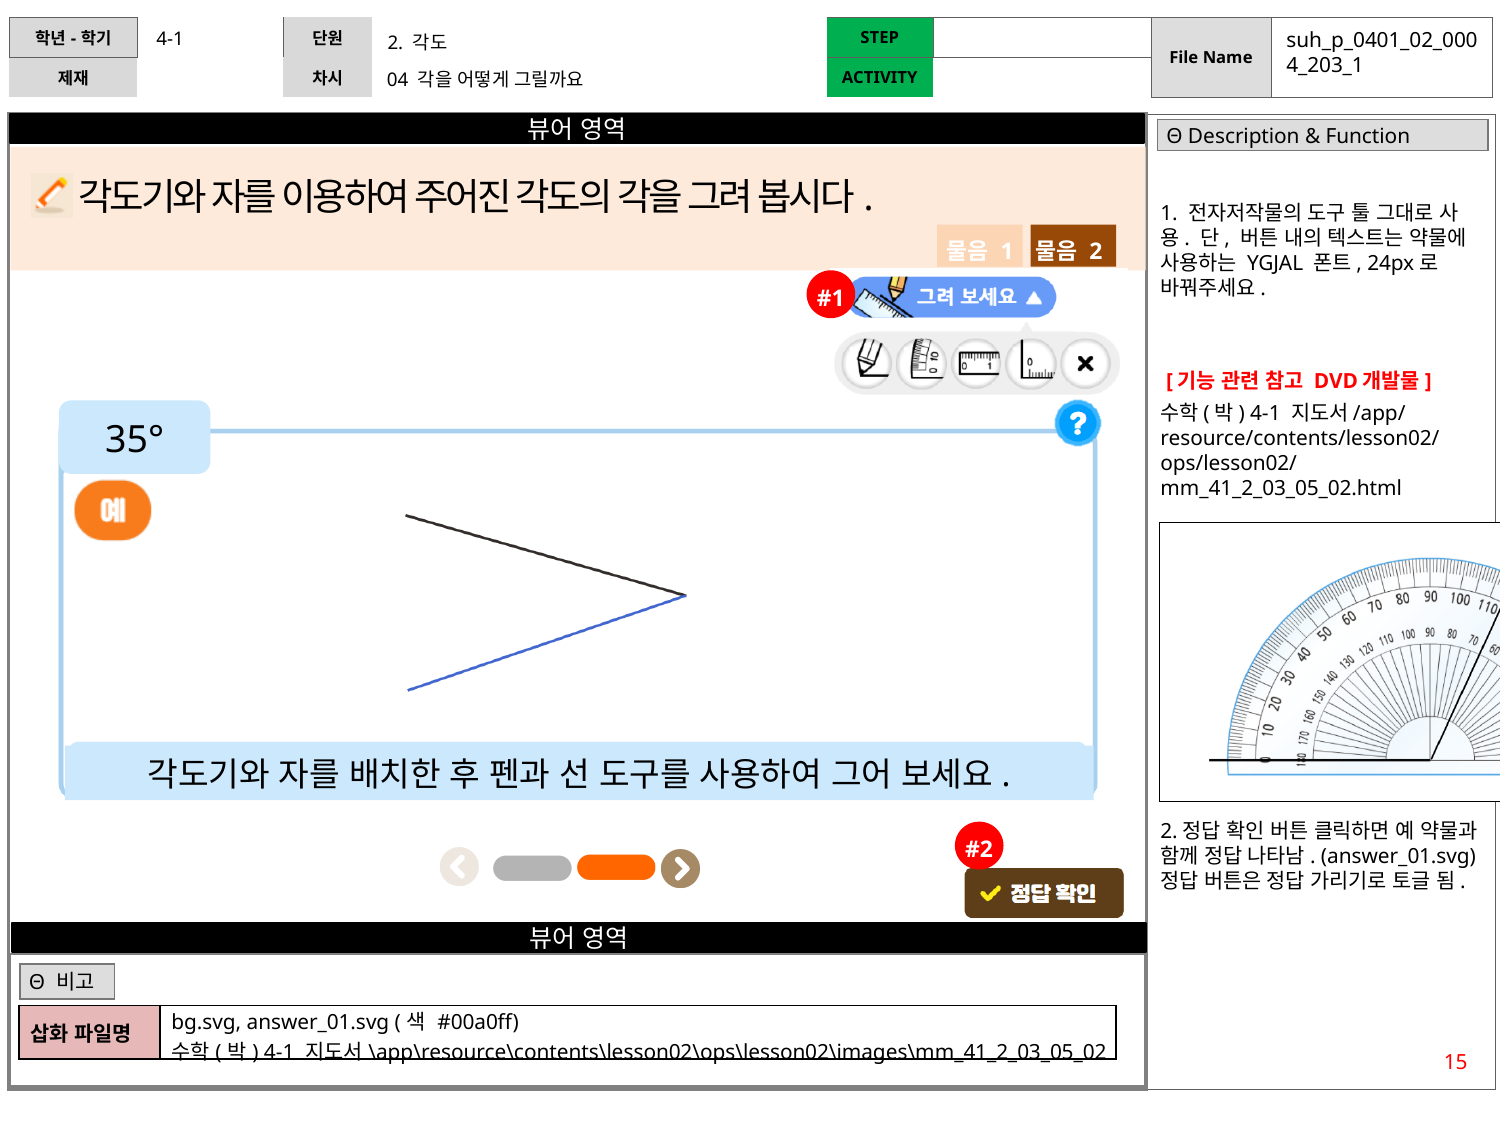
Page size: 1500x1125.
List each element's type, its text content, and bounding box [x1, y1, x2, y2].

text_box 4-1 [141, 18, 284, 55]
text_box 각도기와 자를 이용하여 주어진 각도의 각을 그려 봅시다. [63, 165, 1145, 225]
text_box [9, 145, 1148, 272]
text_box 2. 각도 [372, 23, 828, 48]
text_box 04 각을 어떻게 그릴까요 [372, 60, 821, 96]
text_box 물음 2 [1041, 215, 1122, 266]
text_box #1 [804, 268, 828, 320]
picture [1159, 521, 1500, 802]
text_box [438, 845, 702, 890]
text_box 물음 1 [931, 215, 1041, 266]
table_header bg.svg, answer_01.svg (색 #00a0ff) 수학(박) 4-1 지도서\app\resource\contents\lesson02\ops\lesson02\images\mm_41_2_03_05_02 [161, 1006, 1115, 1058]
picture [51, 267, 1128, 804]
text_box #2 [952, 819, 1006, 865]
text_box 1. 전자저작물의 도구 툴 그대로 사용. 단, 버튼 내의 텍스트는 약물에 사용하는 YGJAL 폰트, 24px로 바꿔주세요. [기능 관련 참고 DVD개발물] 수학(박) 4-1 지도서/app/resource/contents/lesson02/ops/lesson02/mm_41_2_03_05_02.html 2.정답 확인 버튼 클릭하면 예 약물과 함께 정답 나타남. (answer_01.svg) 정답 버튼은 정답 가리기로 토글 됨. [1145, 160, 1500, 901]
table_header 삽화 파일명 [20, 1006, 159, 1058]
picture [963, 864, 1126, 919]
table_header Θ Description & Function [1158, 120, 1487, 150]
picture [31, 173, 73, 218]
text_box suh_p_0401_02_0004_203_1 [1271, 18, 1500, 84]
